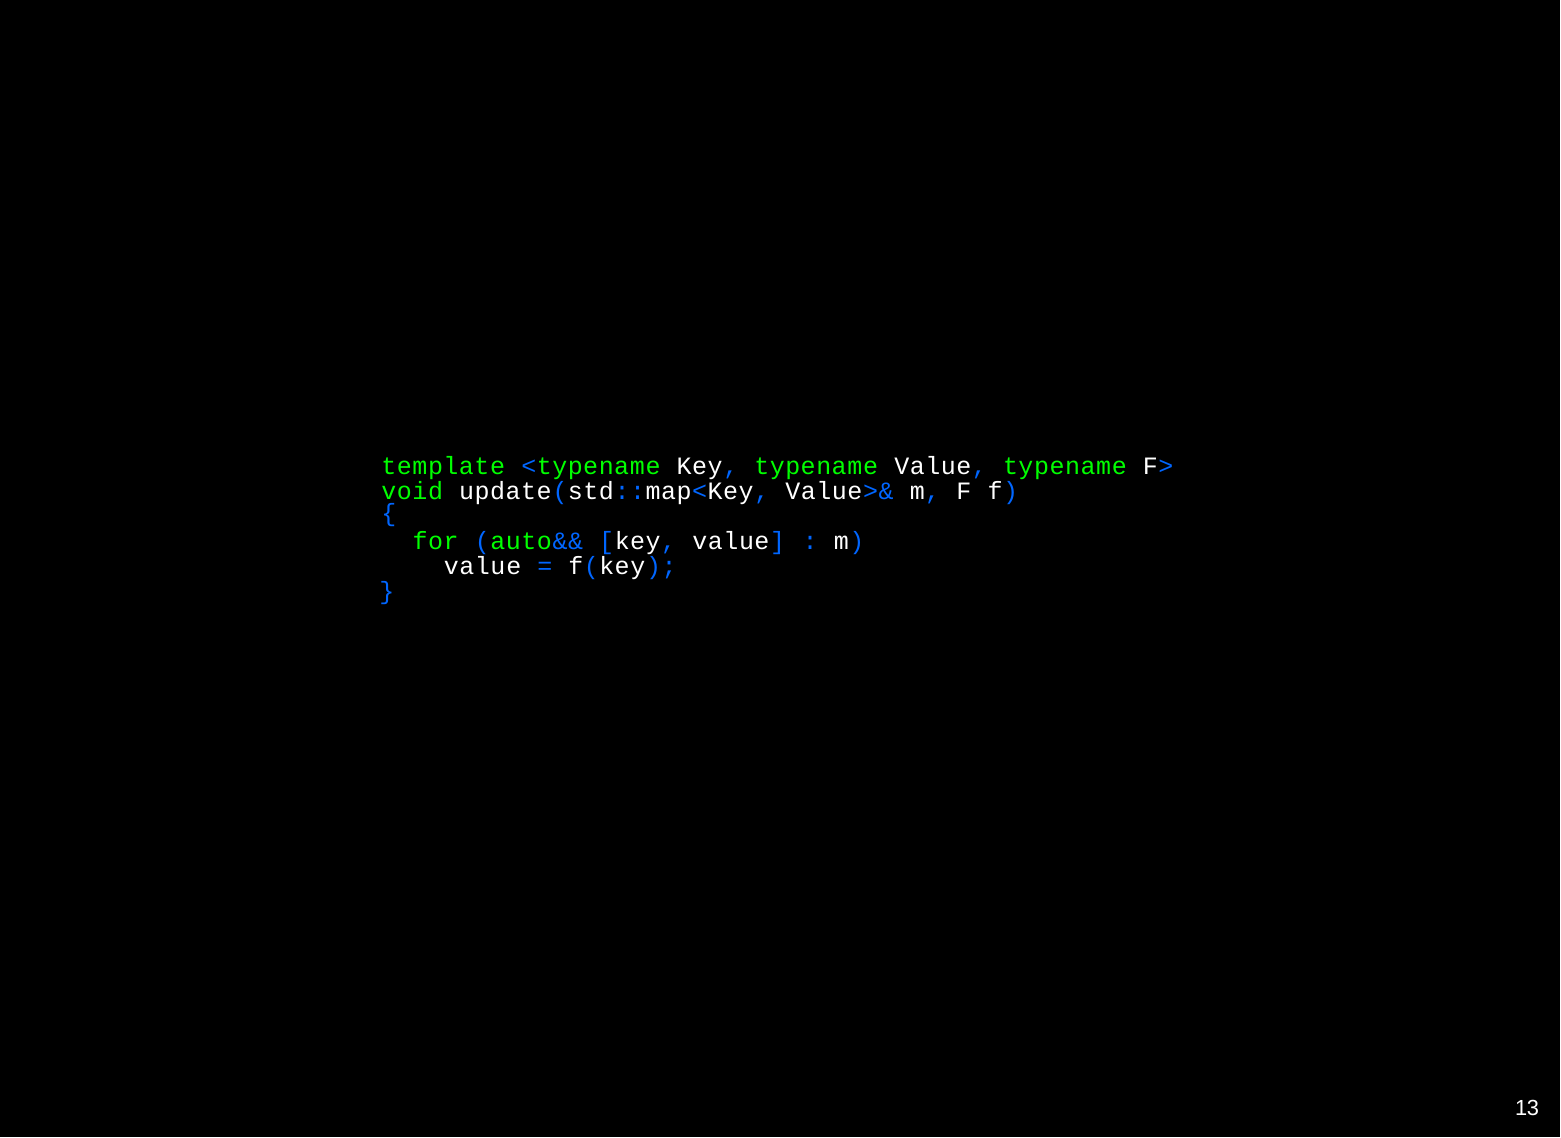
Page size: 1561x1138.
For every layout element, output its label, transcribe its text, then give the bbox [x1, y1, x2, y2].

text_box template <typename Key, typename Value, typename F> void update(std::map<Key, Value>& m, F f) { for (auto&& [key, value] : m) value = f(key); } [379, 454, 1181, 605]
slide_number 10 [1498, 1093, 1544, 1138]
text_box [1507, 1086, 1548, 1125]
